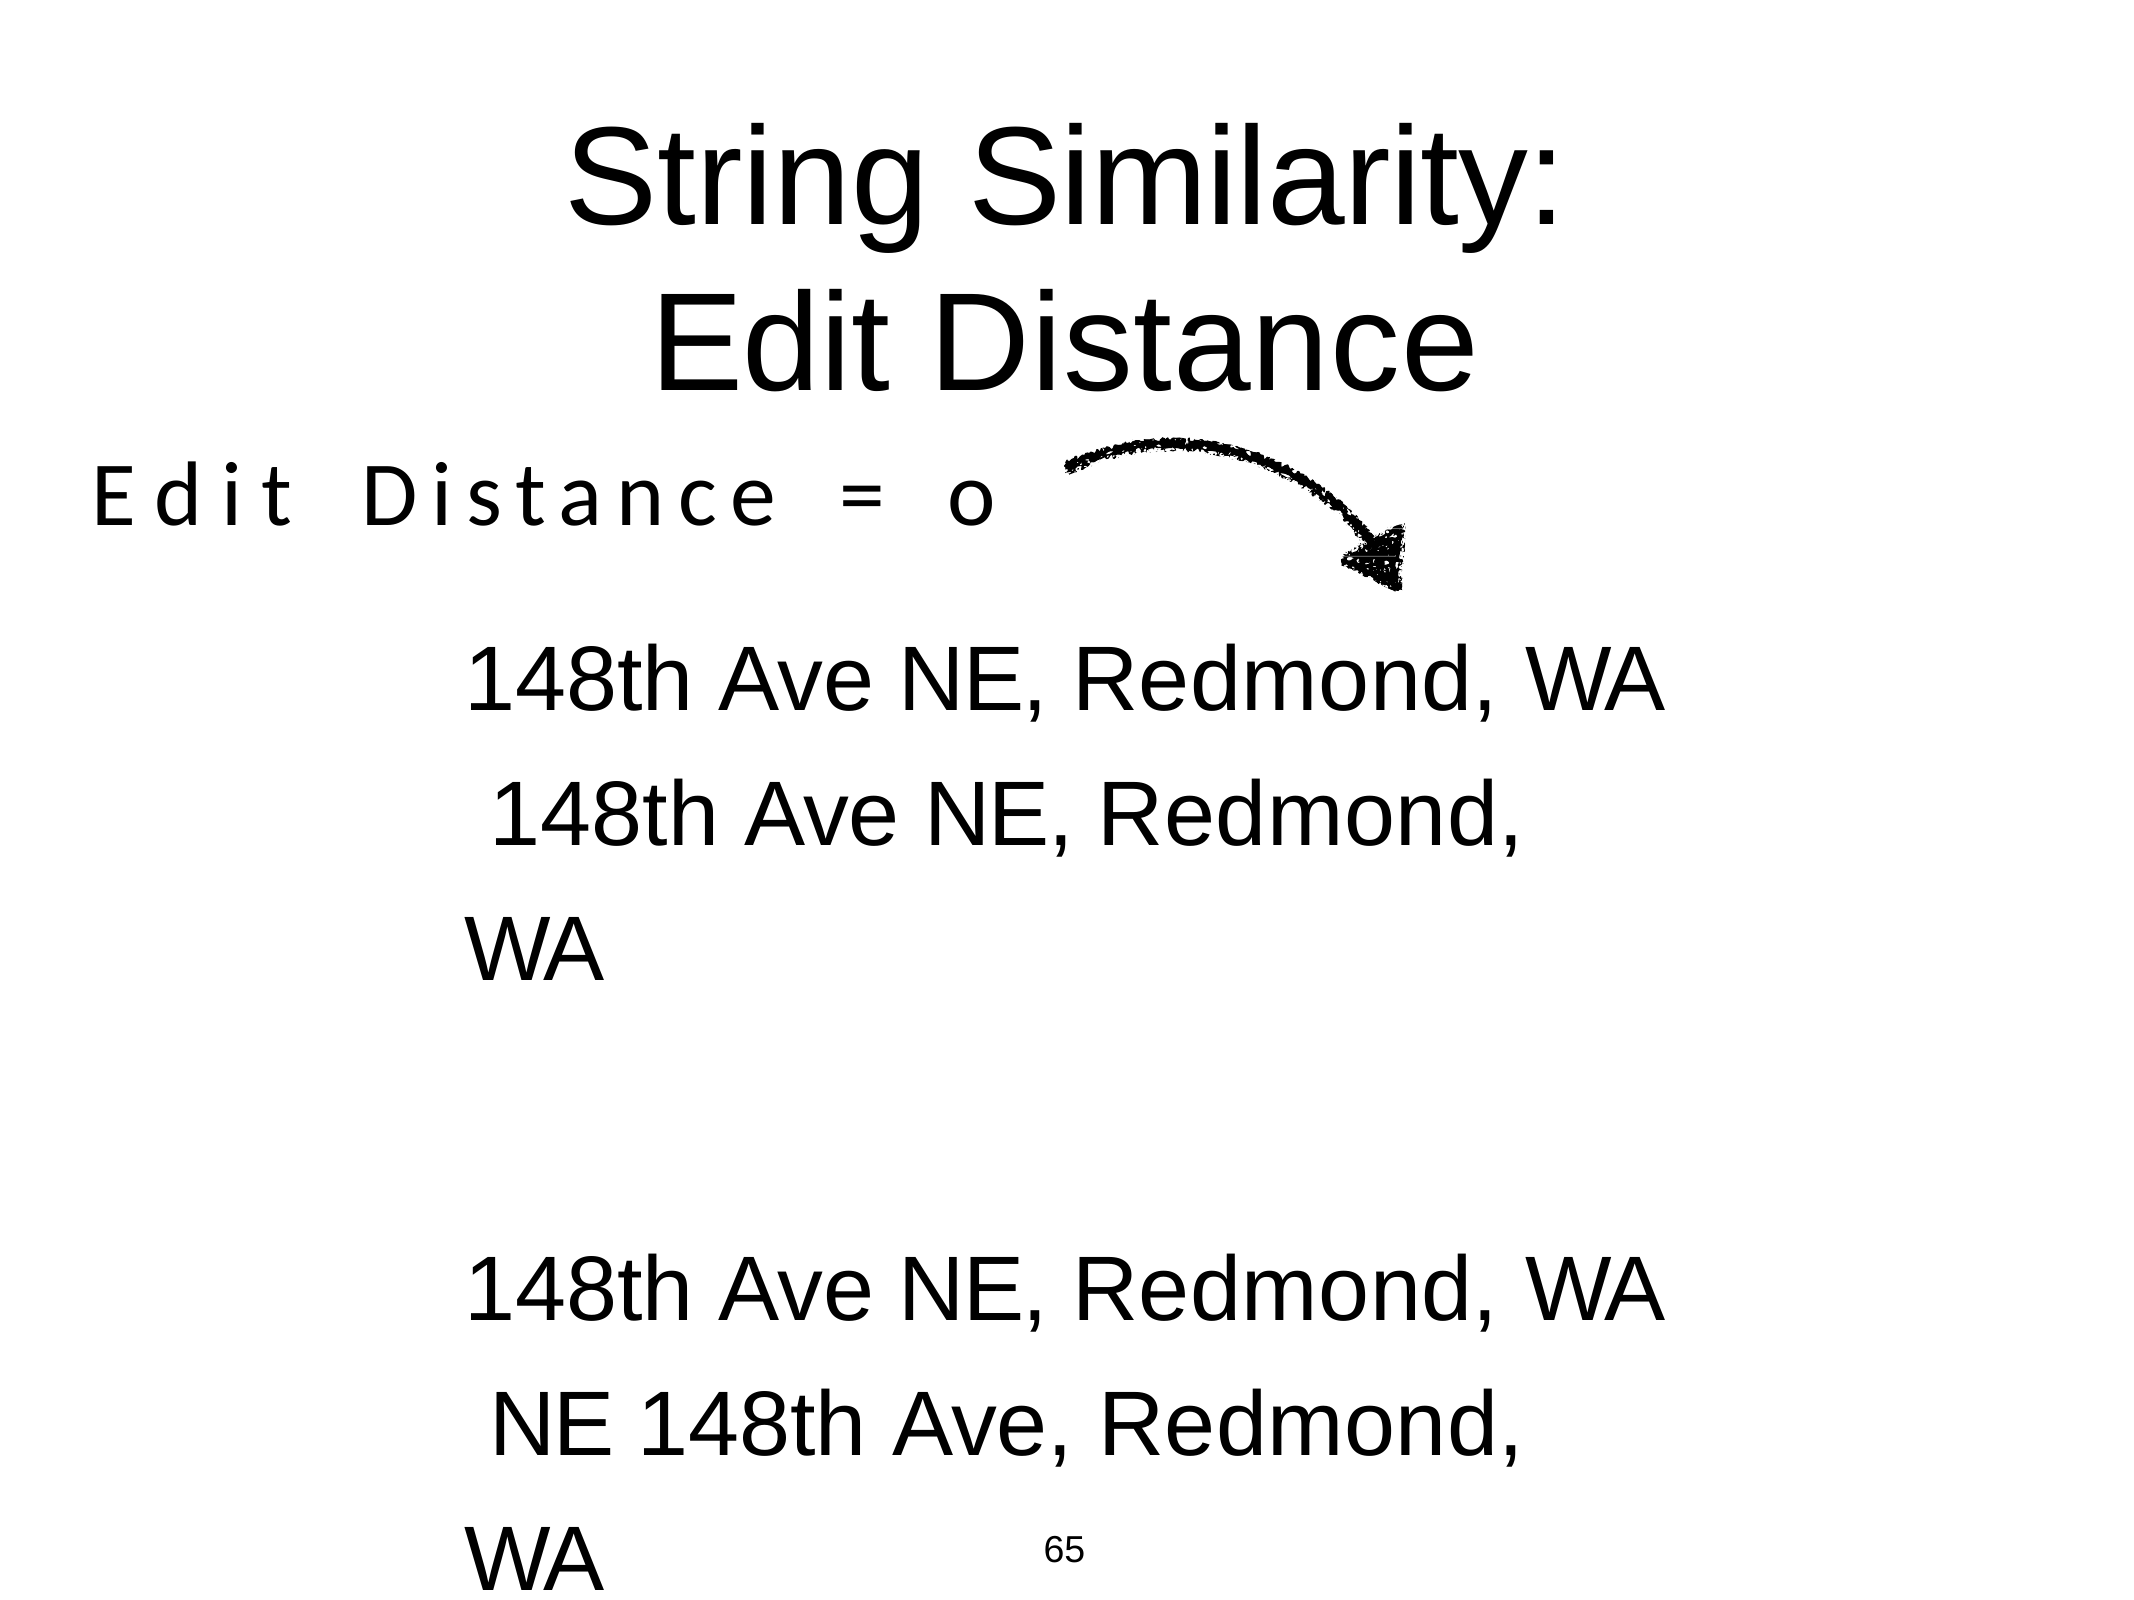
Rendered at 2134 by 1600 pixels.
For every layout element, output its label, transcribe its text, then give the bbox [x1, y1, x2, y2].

title String Similarity: Edit Distance [410, 76, 1723, 419]
text_box [1063, 437, 1406, 592]
text_box Edit Distance = o 148th Ave NE, Redmond, WA 148th Ave NE, Redmond, WA 148th Ave NE, Redmond, WA NE 148th Ave, Redmond, WA [89, 431, 1669, 1600]
slide_number 65 [1037, 1531, 1092, 1600]
